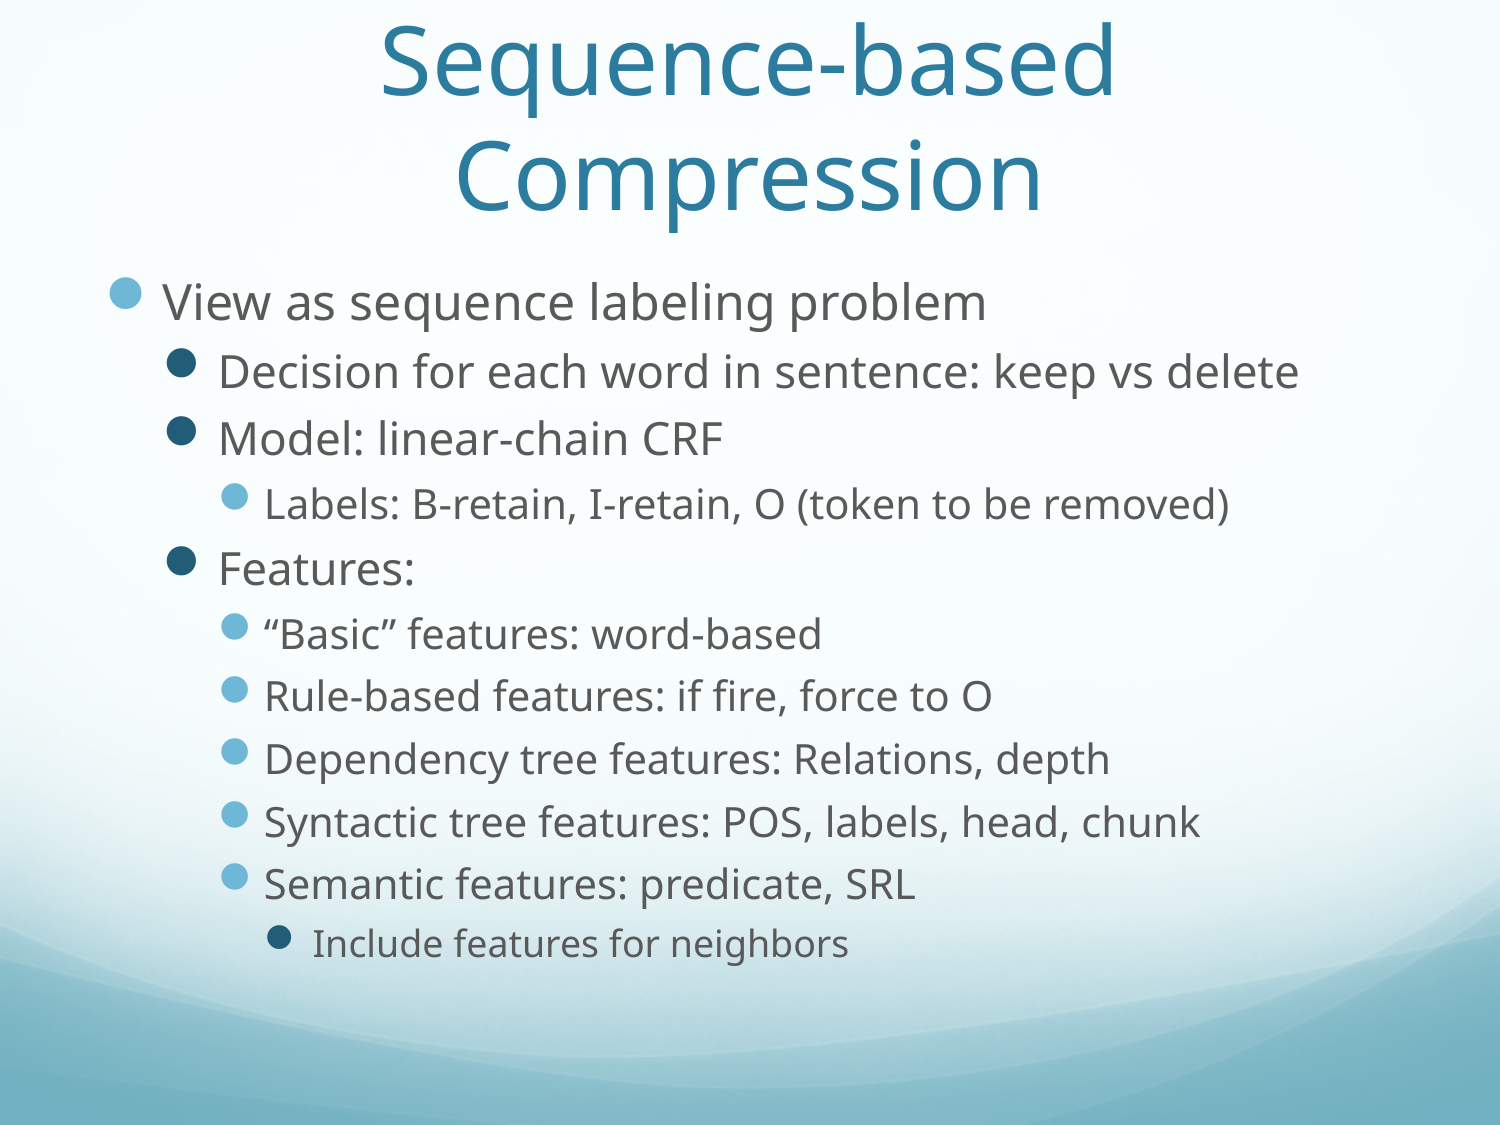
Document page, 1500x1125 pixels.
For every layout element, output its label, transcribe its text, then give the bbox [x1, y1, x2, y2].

list View as sequence labeling problem Decision for each word in sentence: keep vs delete Model: linear-chain CRF Labels: B-retain, I-retain, O (token to be removed) Features: “Basic” features: word-based Rule-based features: if fire, force to O Dependency tree features: Relations, depth Syntactic tree features: POS, labels, head, chunk Semantic features: predicate, SRL Include features for neighbors [90, 262, 1410, 1042]
title Sequence-based Compression [90, 17, 1410, 237]
